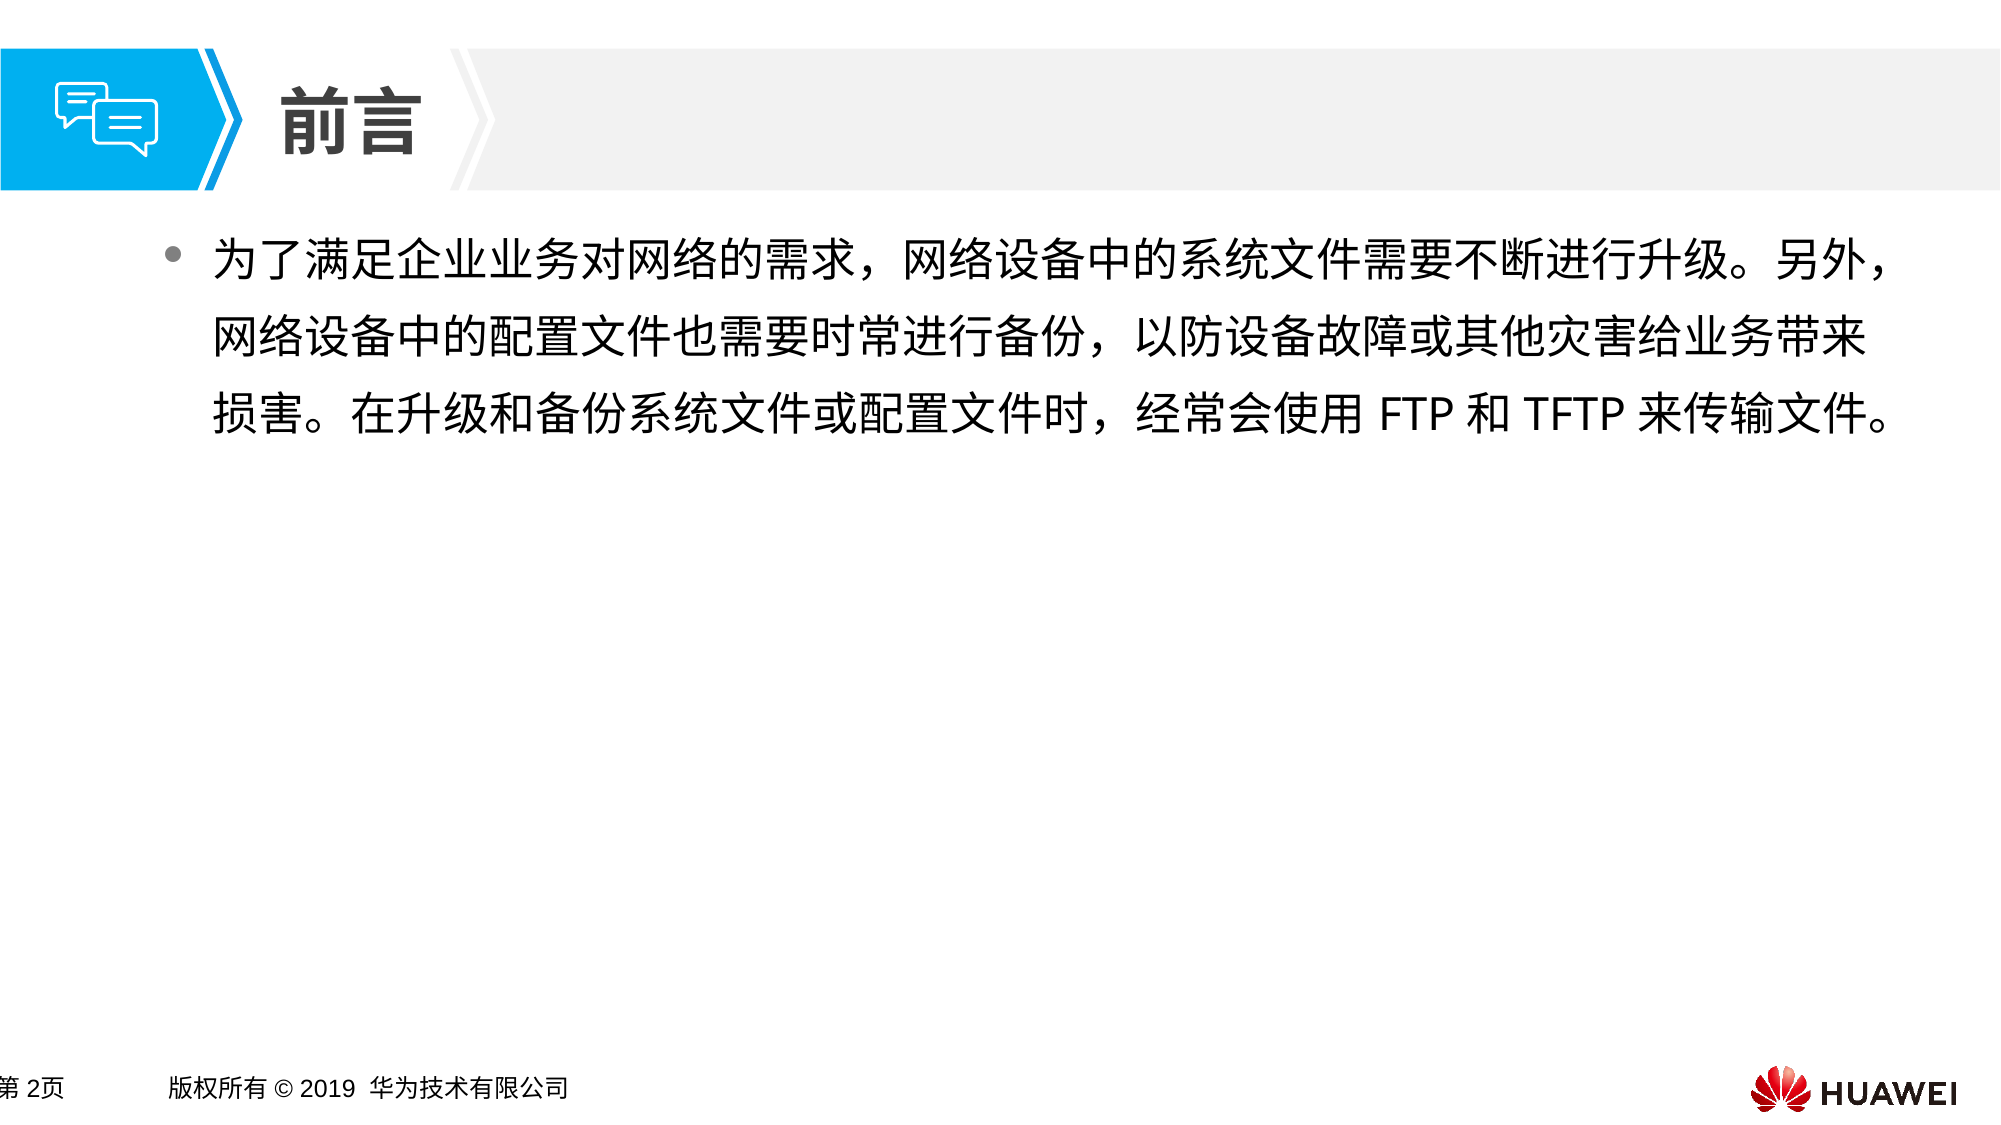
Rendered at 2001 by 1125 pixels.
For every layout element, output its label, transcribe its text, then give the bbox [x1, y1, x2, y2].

picture [1751, 1066, 1956, 1112]
list 为了满足企业业务对网络的需求，网络设备中的系统文件需要不断进行升级。另外，网络设备中的配置文件也需要时常进行备份，以防设备故障或其他灾害给业务带来损害。在升级和备份系统文件或配置文件时，经常会使用FTP和TFTP来传输文件。 [149, 202, 1882, 971]
